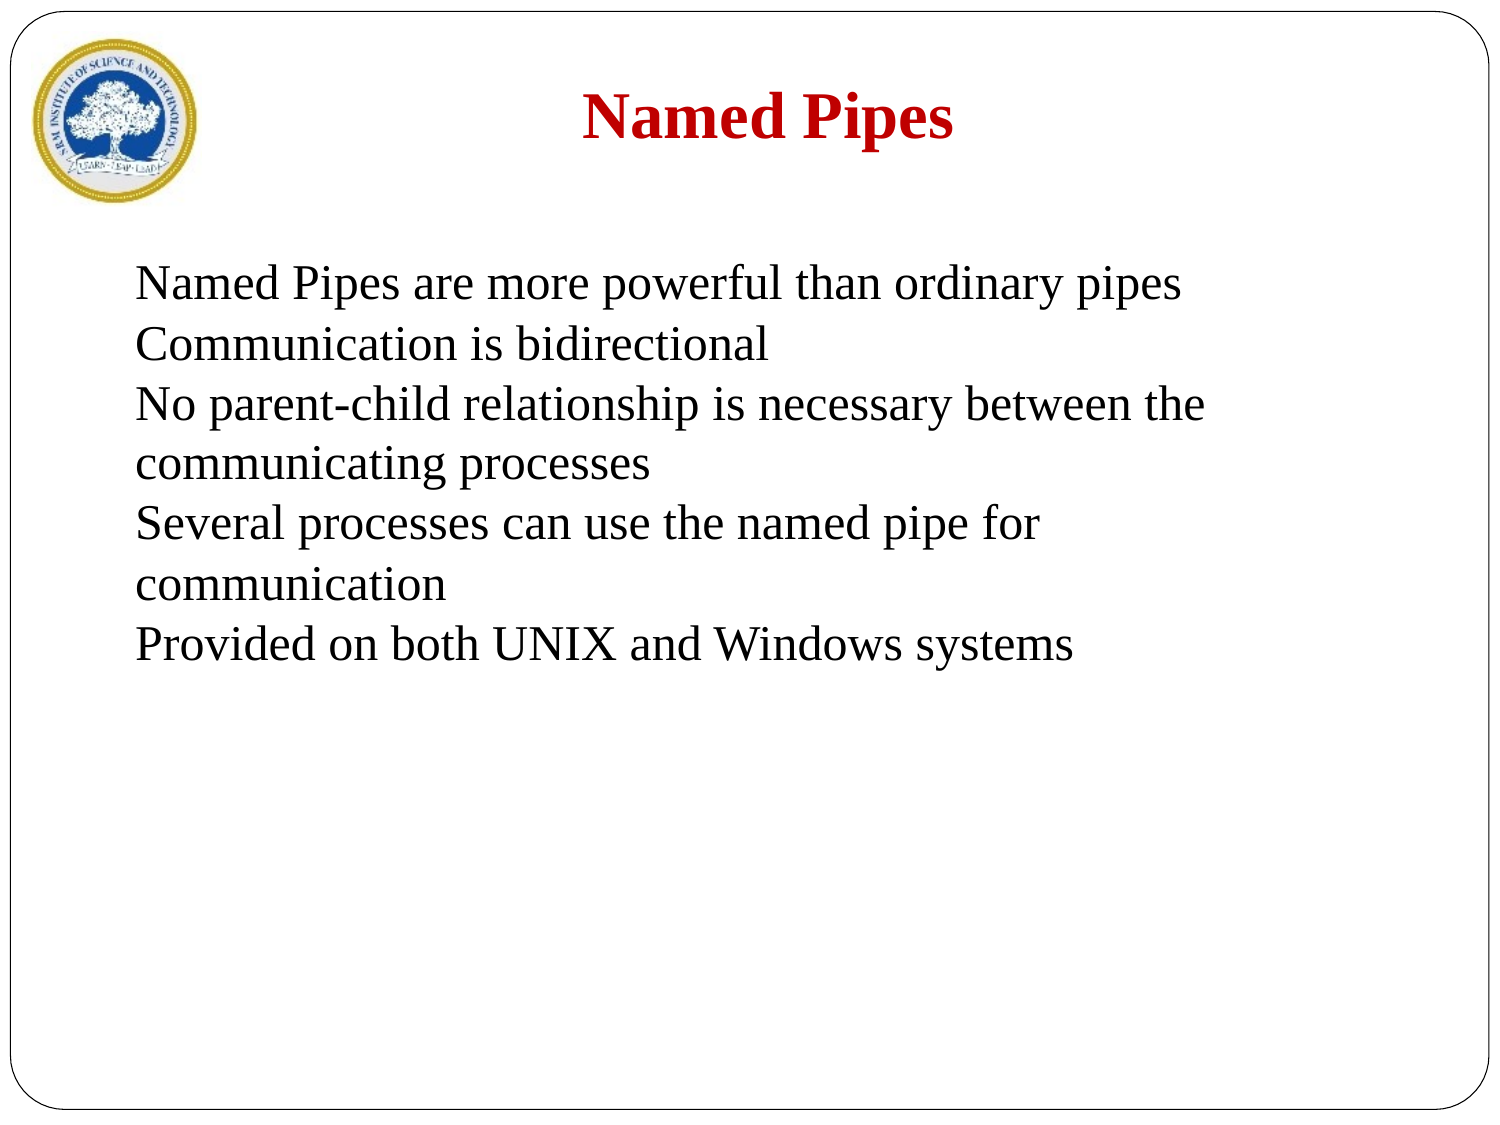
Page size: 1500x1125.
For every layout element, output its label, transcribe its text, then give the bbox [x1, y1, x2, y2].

text_box [31, 31, 202, 207]
text_box Named Pipes are more powerful than ordinary pipes Communication is bidirectional No parent-child relationship is necessary between the communicating processes Several processes can use the named pipe for communication Provided on both UNIX and Windows systems [135, 249, 1294, 726]
text_box Named Pipes [274, 71, 1263, 167]
